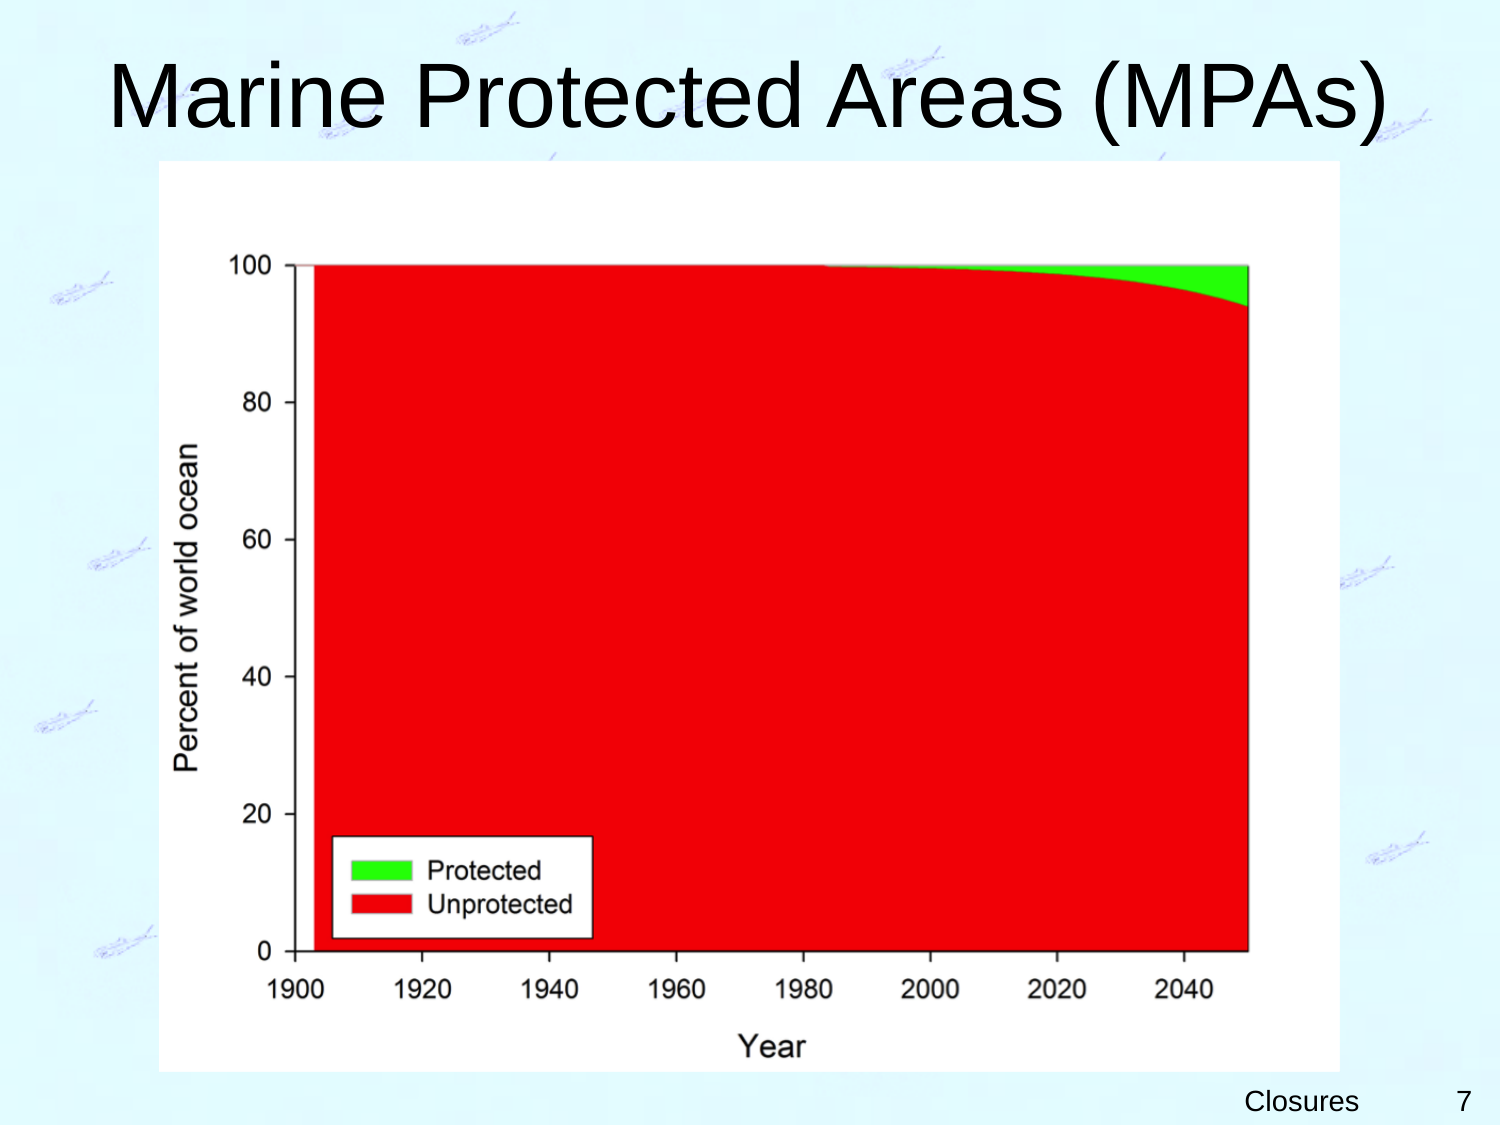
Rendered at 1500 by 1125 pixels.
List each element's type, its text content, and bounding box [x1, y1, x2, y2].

title Marine Protected Areas (MPAs) [10, 19, 1490, 163]
footer Closures [899, 1074, 1376, 1113]
picture [0, 0, 1500, 1125]
slide_number 7 [1387, 1074, 1488, 1125]
